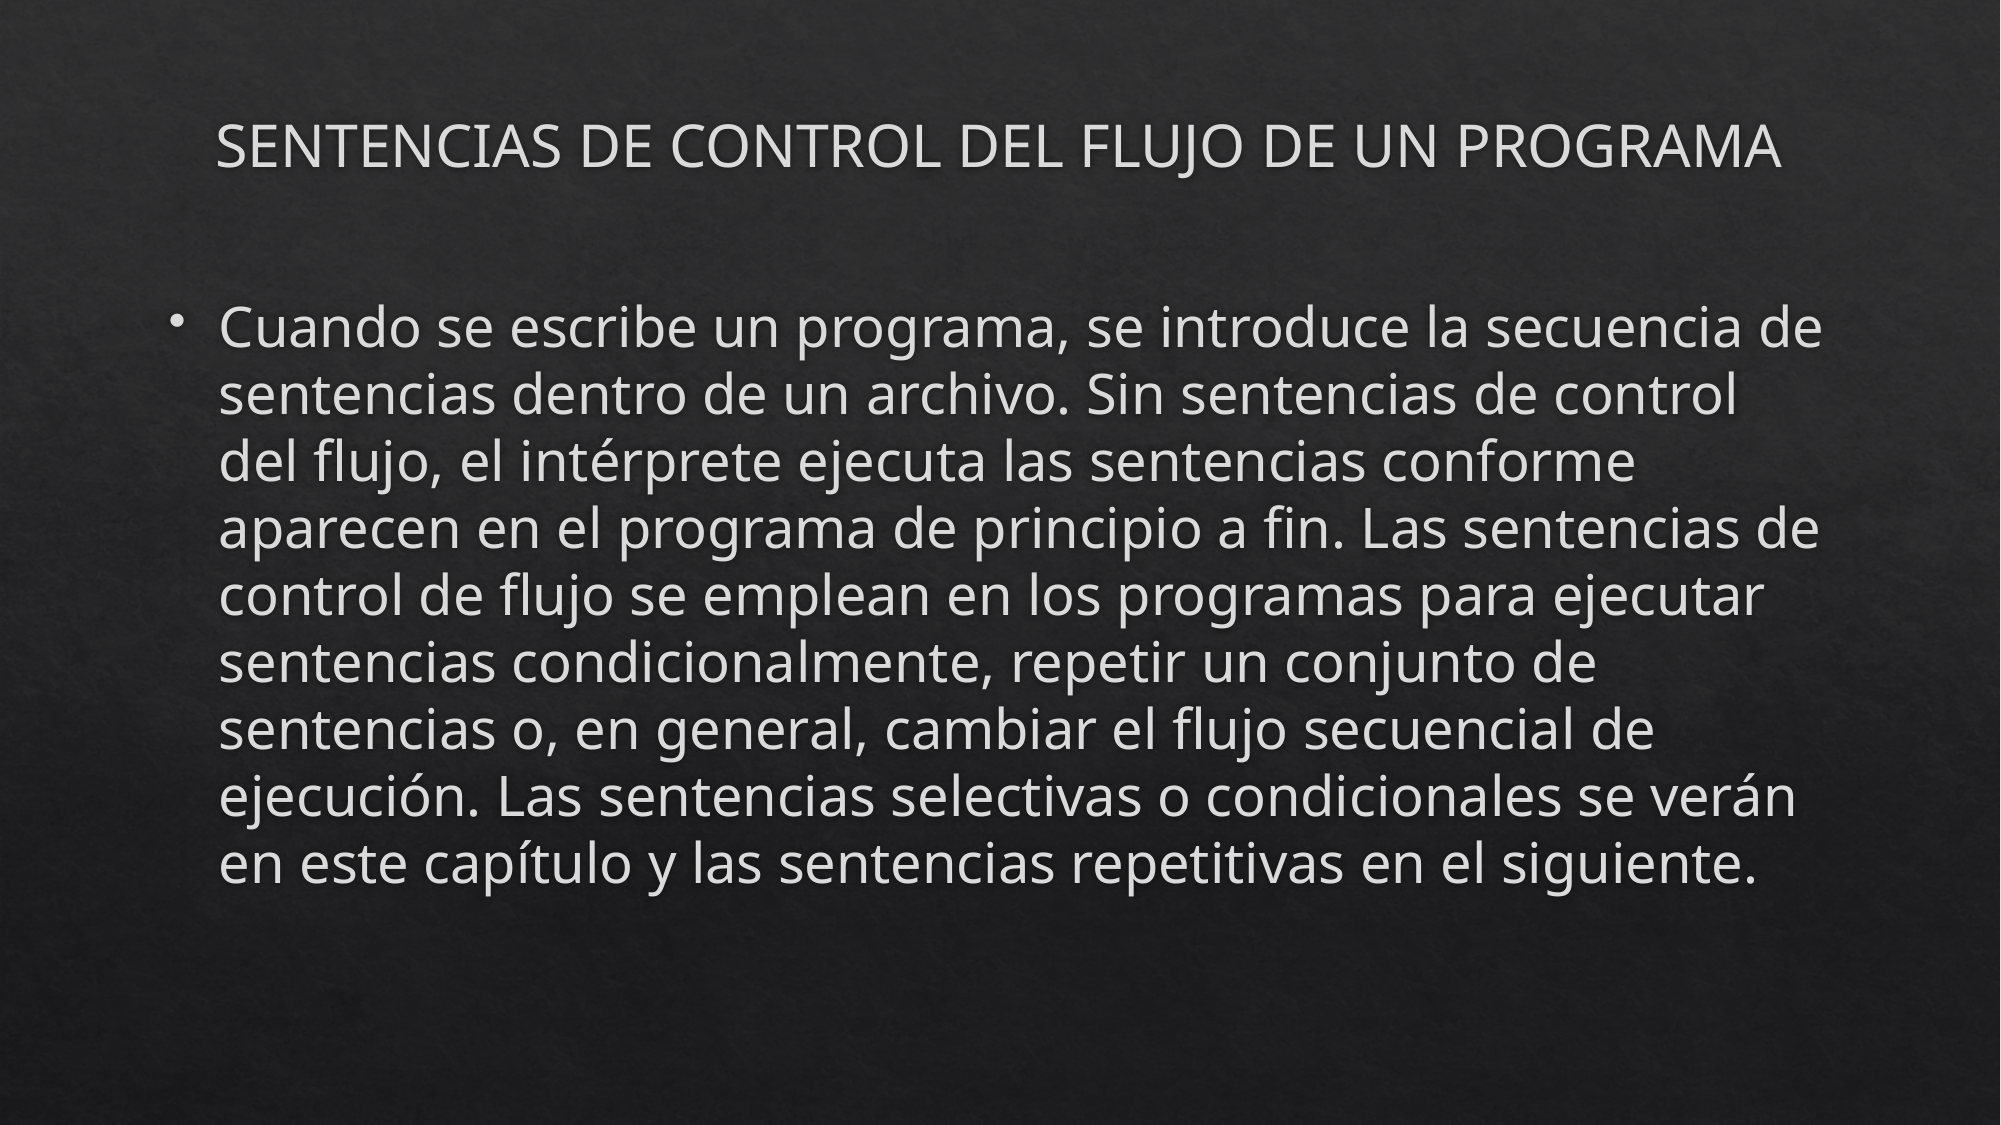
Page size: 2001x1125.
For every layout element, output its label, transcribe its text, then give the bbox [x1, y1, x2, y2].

title SENTENCIAS DE CONTROL DEL FLUJO DE UN PROGRAMA [149, 99, 1849, 260]
list Cuando se escribe un programa, se introduce la secuencia de sentencias dentro de un archivo. Sin sentencias de control del flujo, el intérprete ejecuta las sentencias conforme aparecen en el programa de principio a fin. Las sentencias de control de flujo se emplean en los programas para ejecutar sentencias condicionalmente, repetir un conjunto de sentencias o, en general, cambiar el flujo secuencial de ejecución. Las sentencias selectivas o condicionales se verán en este capítulo y las sentencias repetitivas en el siguiente. [149, 284, 1849, 950]
